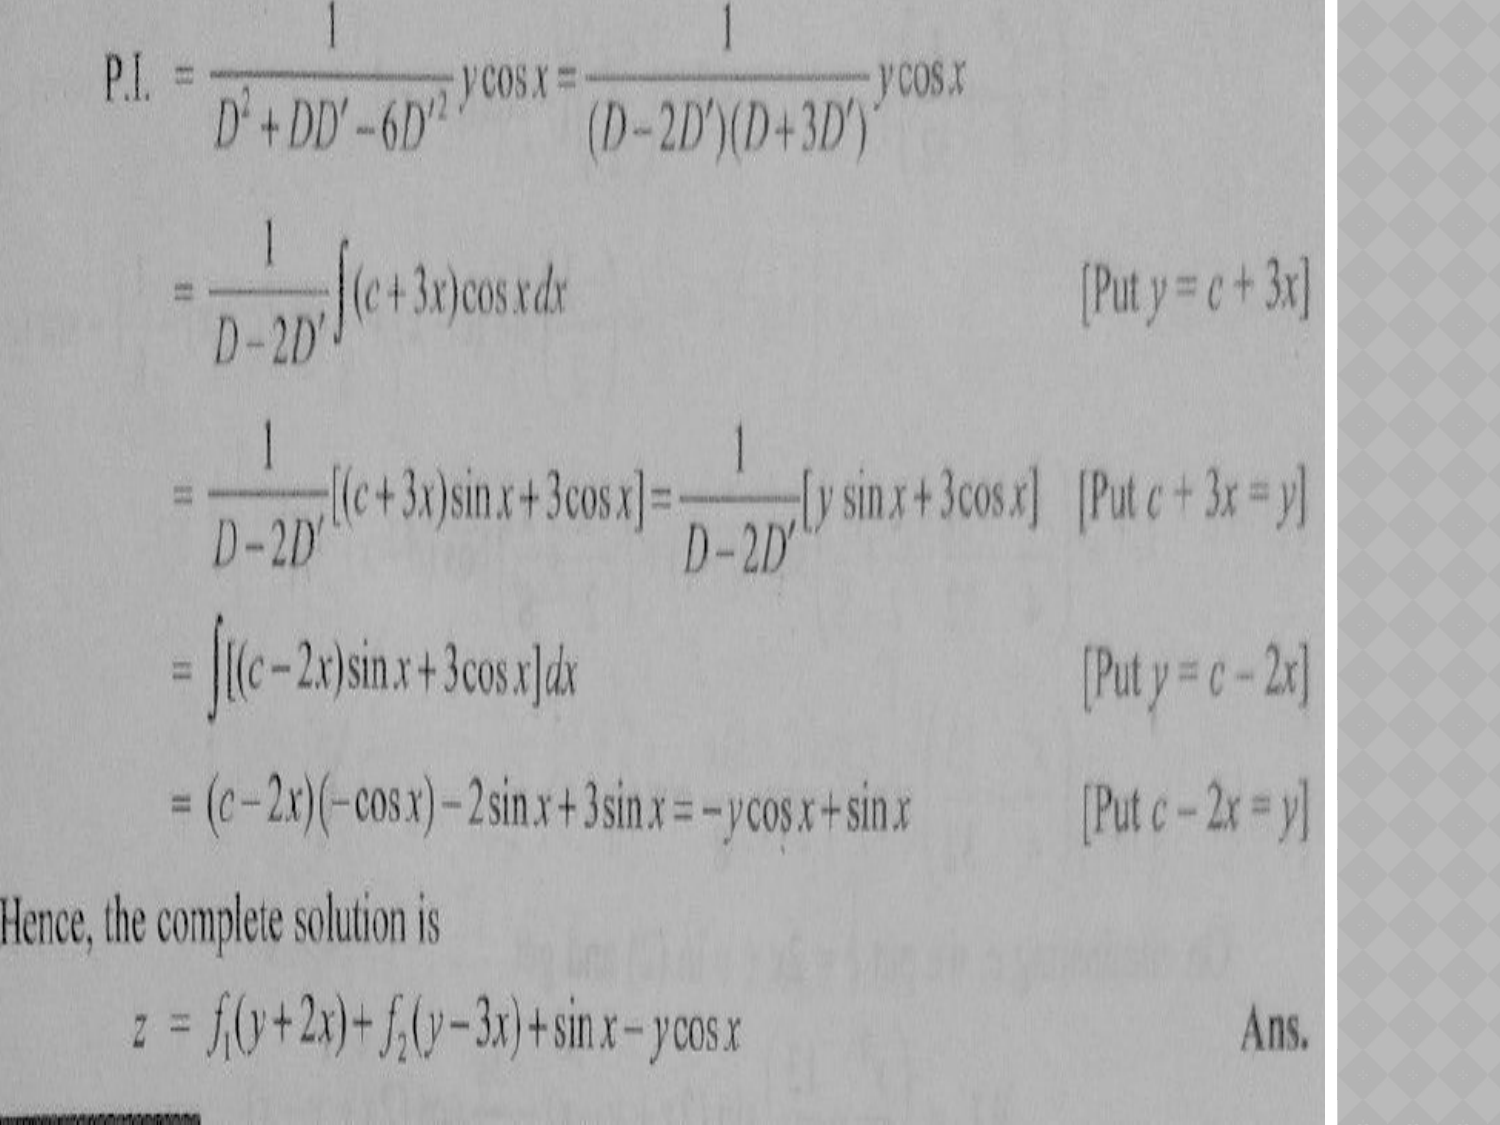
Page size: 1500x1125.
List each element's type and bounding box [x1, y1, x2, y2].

picture [0, 0, 1326, 1125]
